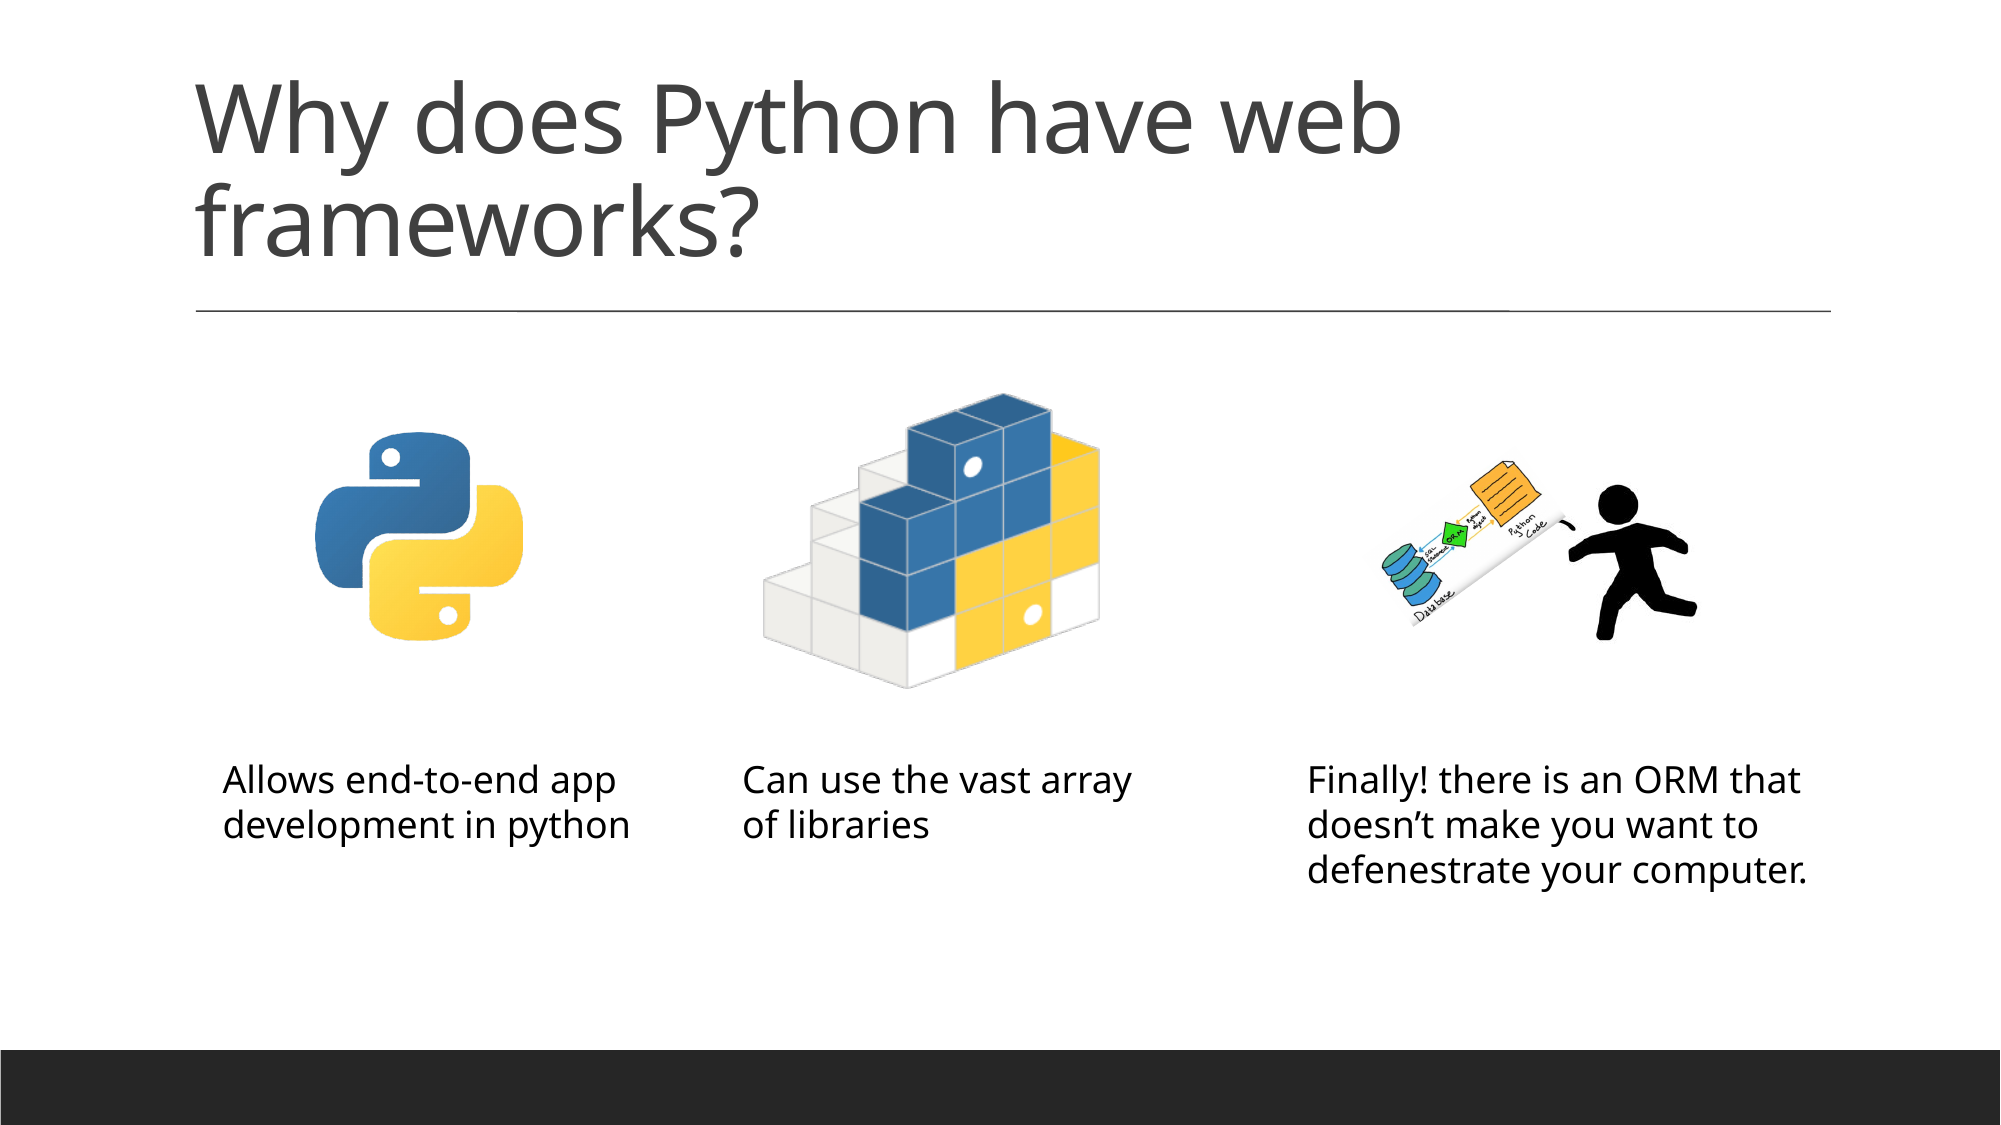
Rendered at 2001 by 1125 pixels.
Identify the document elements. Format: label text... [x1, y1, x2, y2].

picture [1363, 447, 1818, 673]
picture [763, 392, 1101, 689]
text_box Can use the vast array of libraries [727, 749, 1170, 899]
text_box Finally! there is an ORM that doesn’t make you want to defenestrate your computer. [1292, 749, 1864, 944]
picture [314, 432, 524, 641]
text_box Why does Python have web frameworks? [180, 47, 1830, 285]
text_box Allows end-to-end app development in python [207, 749, 676, 899]
